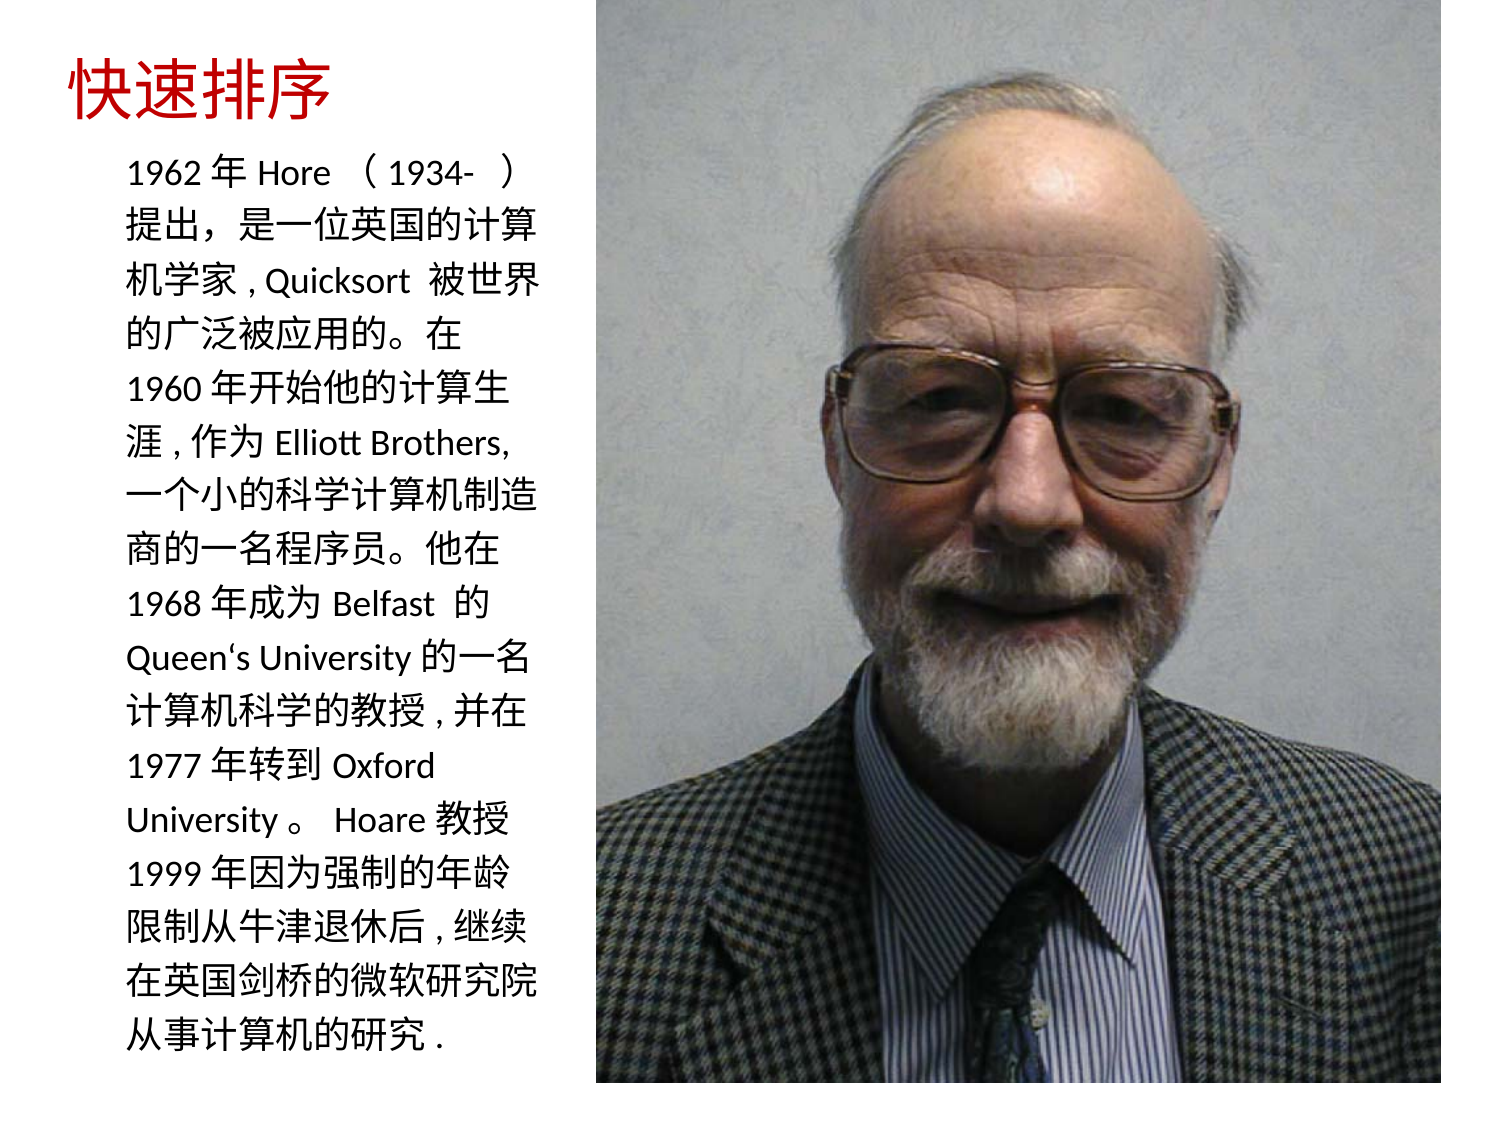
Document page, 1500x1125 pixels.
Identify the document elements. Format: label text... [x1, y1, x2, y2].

text_box 1962年Hore（1934- ）提出，是一位英国的计算机学家, Quicksort 被世界的广泛被应用的。在1960年开始他的计算生涯,作为Elliott Brothers,一个小的科学计算机制造商的一名程序员。他在1968年成为Belfast 的Queen‘s University的一名计算机科学的教授,并在1977年转到Oxford University。Hoare教授1999年因为强制的年龄限制从牛津退休后,继续在英国剑桥的微软研究院从事计算机的研究. [111, 131, 561, 1064]
text_box 快速排序 [51, 37, 590, 138]
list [596, 0, 1441, 1083]
